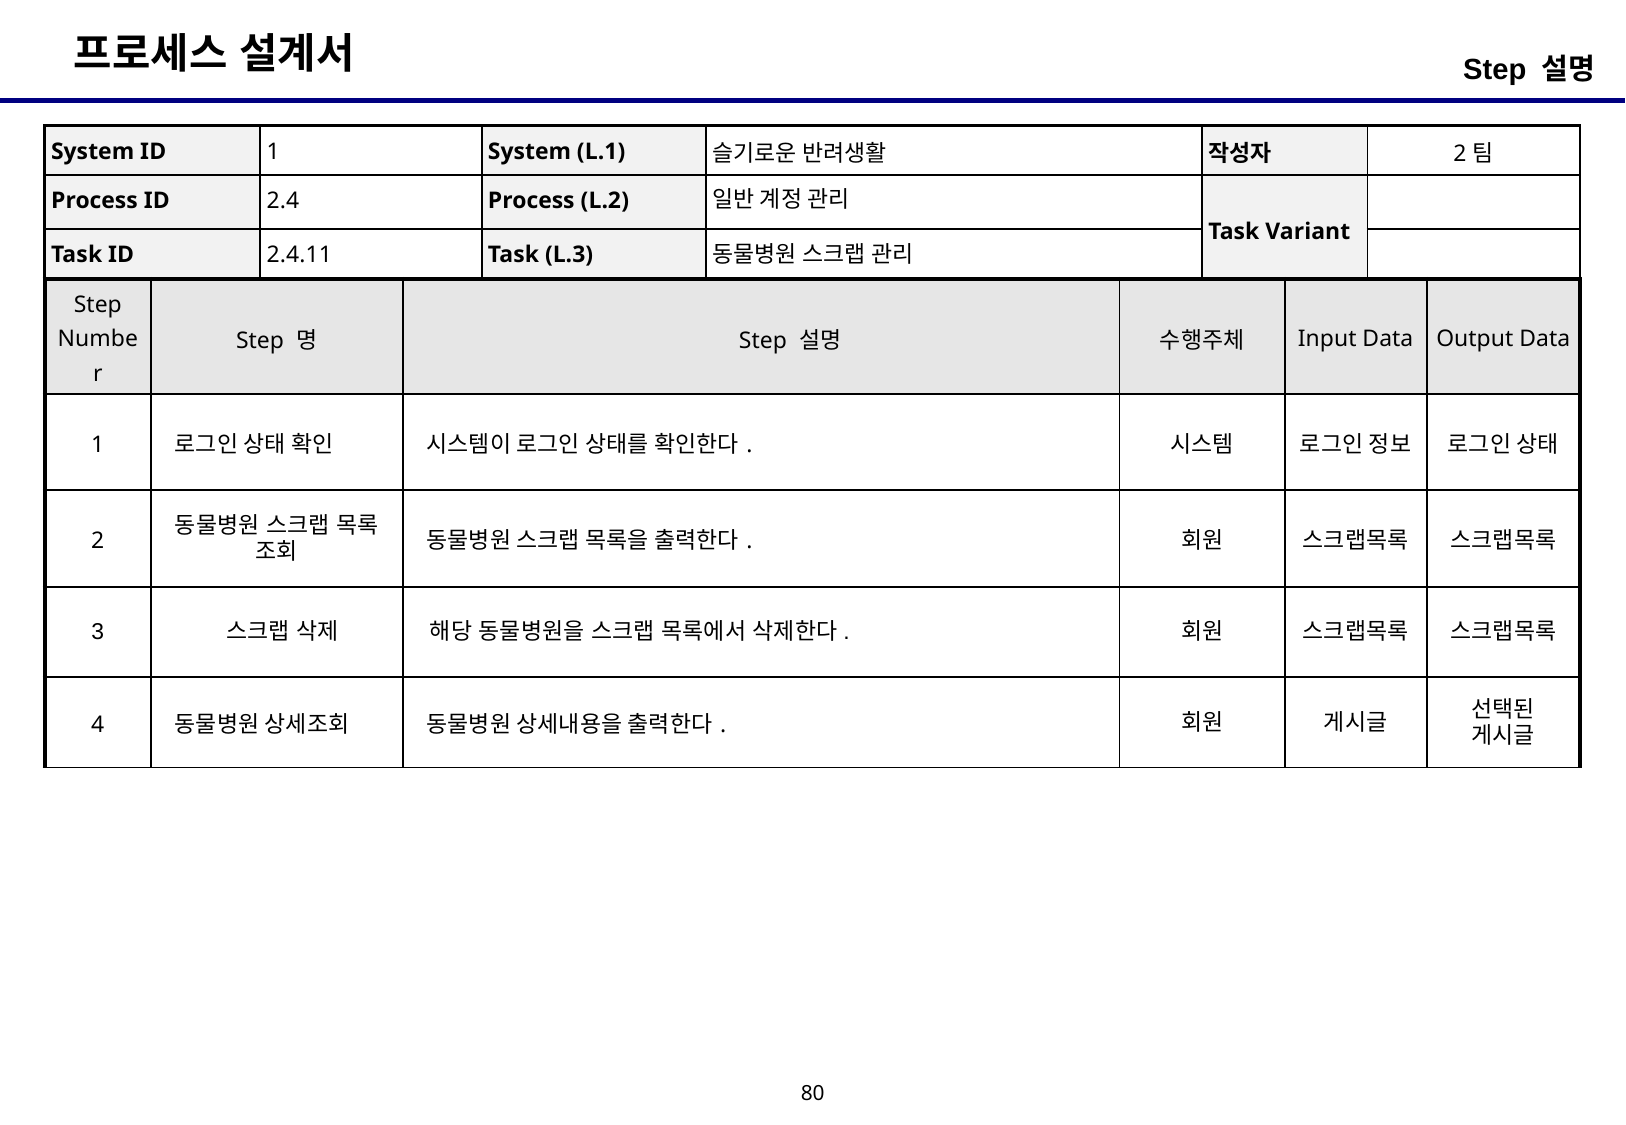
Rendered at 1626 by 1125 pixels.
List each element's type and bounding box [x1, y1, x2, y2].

table_header [47, 281, 150, 393]
table_cell [1120, 678, 1284, 767]
table_header [46, 127, 259, 174]
table_cell [404, 395, 1119, 489]
table_header [483, 127, 705, 174]
table_cell [152, 588, 402, 676]
table_cell [1120, 588, 1284, 676]
table_cell [152, 678, 402, 767]
table_cell [47, 491, 150, 586]
table_cell [152, 395, 402, 489]
table_header [1368, 127, 1579, 174]
table_cell [1203, 176, 1367, 277]
table_header [404, 281, 1119, 393]
table_cell [483, 176, 705, 228]
table_header [1120, 281, 1284, 393]
table_cell [47, 395, 150, 489]
table_cell [1428, 678, 1578, 767]
table_cell [1428, 395, 1578, 489]
table_cell [707, 176, 1201, 228]
table_header [707, 127, 1201, 174]
table_cell [261, 176, 481, 228]
list [1107, 42, 1604, 102]
table_cell [1286, 395, 1426, 489]
table_cell [46, 176, 259, 228]
table_cell [47, 678, 150, 767]
table_cell [261, 230, 481, 277]
table_cell [47, 588, 150, 676]
table_cell [1286, 678, 1426, 767]
table_cell [404, 678, 1119, 767]
table_cell [1368, 176, 1579, 228]
table_header [261, 127, 481, 174]
table_cell [707, 230, 1201, 277]
table_cell [1428, 491, 1578, 586]
table_header [1203, 127, 1367, 174]
table_cell [1120, 395, 1284, 489]
table_cell [1286, 491, 1426, 586]
table_cell [46, 230, 259, 277]
table_header [152, 281, 402, 393]
table_header [1286, 281, 1426, 393]
table_cell [404, 491, 1119, 586]
table_header [1428, 281, 1578, 393]
table_cell [1286, 588, 1426, 676]
table_cell [483, 230, 705, 277]
table_cell [1120, 491, 1284, 586]
table_cell [1368, 230, 1579, 277]
table_cell [152, 491, 402, 586]
table_cell [404, 588, 1119, 676]
table_cell [1428, 588, 1578, 676]
